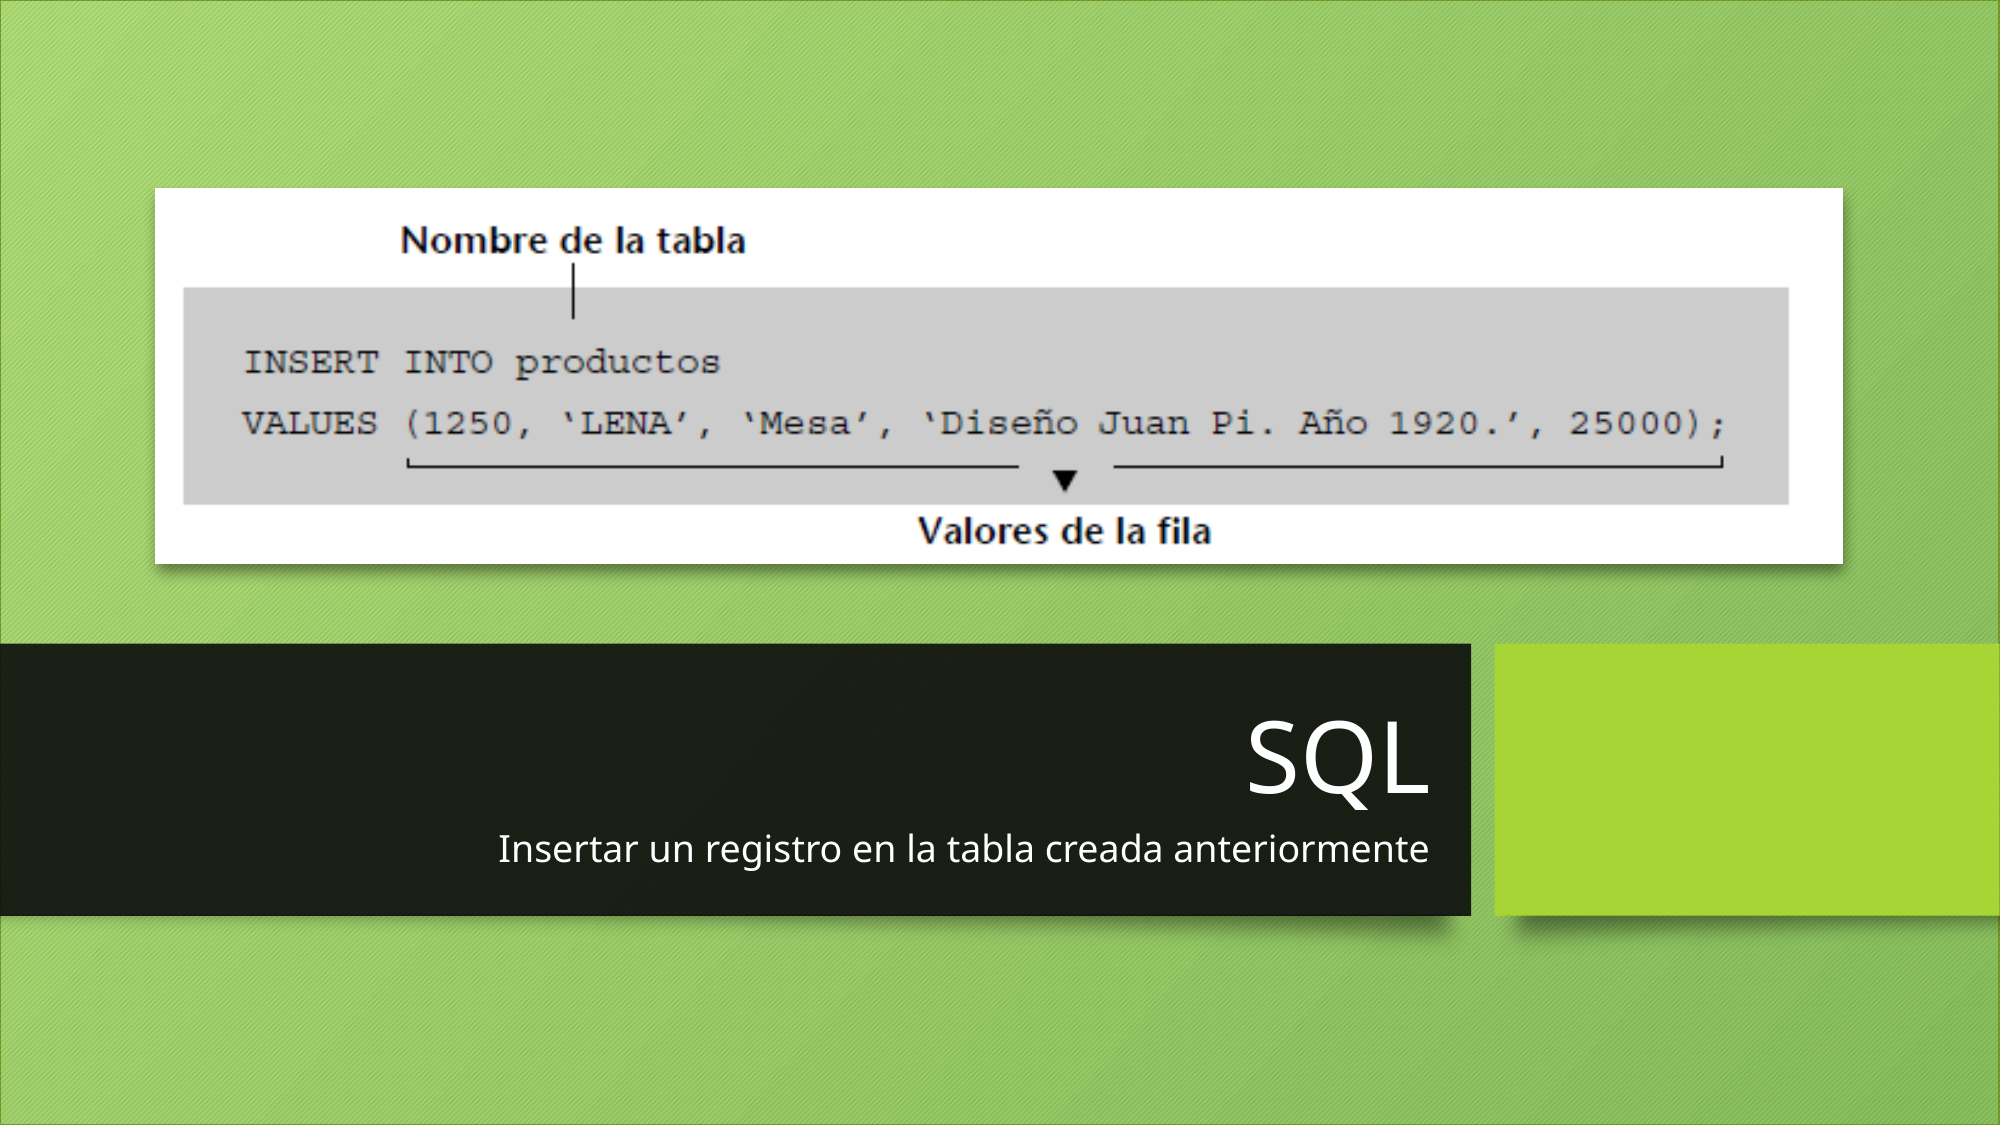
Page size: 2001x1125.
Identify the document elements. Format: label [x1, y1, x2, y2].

picture [0, 0, 2000, 1125]
list [155, 188, 1843, 565]
